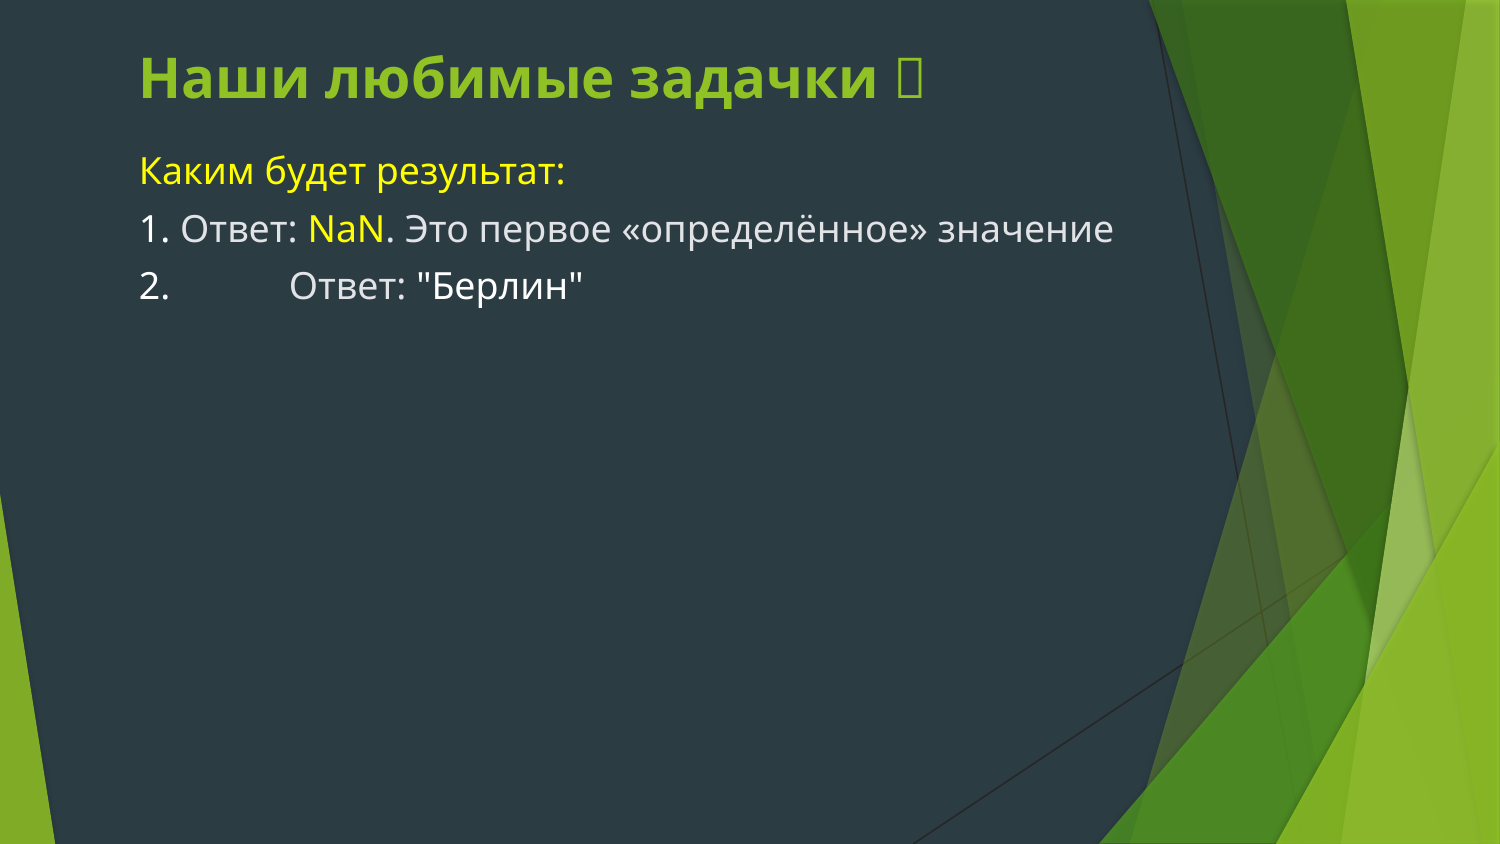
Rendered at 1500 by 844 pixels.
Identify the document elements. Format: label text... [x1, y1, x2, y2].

title Наши любимые задачки  [123, 35, 1388, 140]
list Каким будет результат: 1. Ответ: NaN. Это первое «определённое» значение 2. Ответ: "Берлин" [123, 140, 1388, 800]
